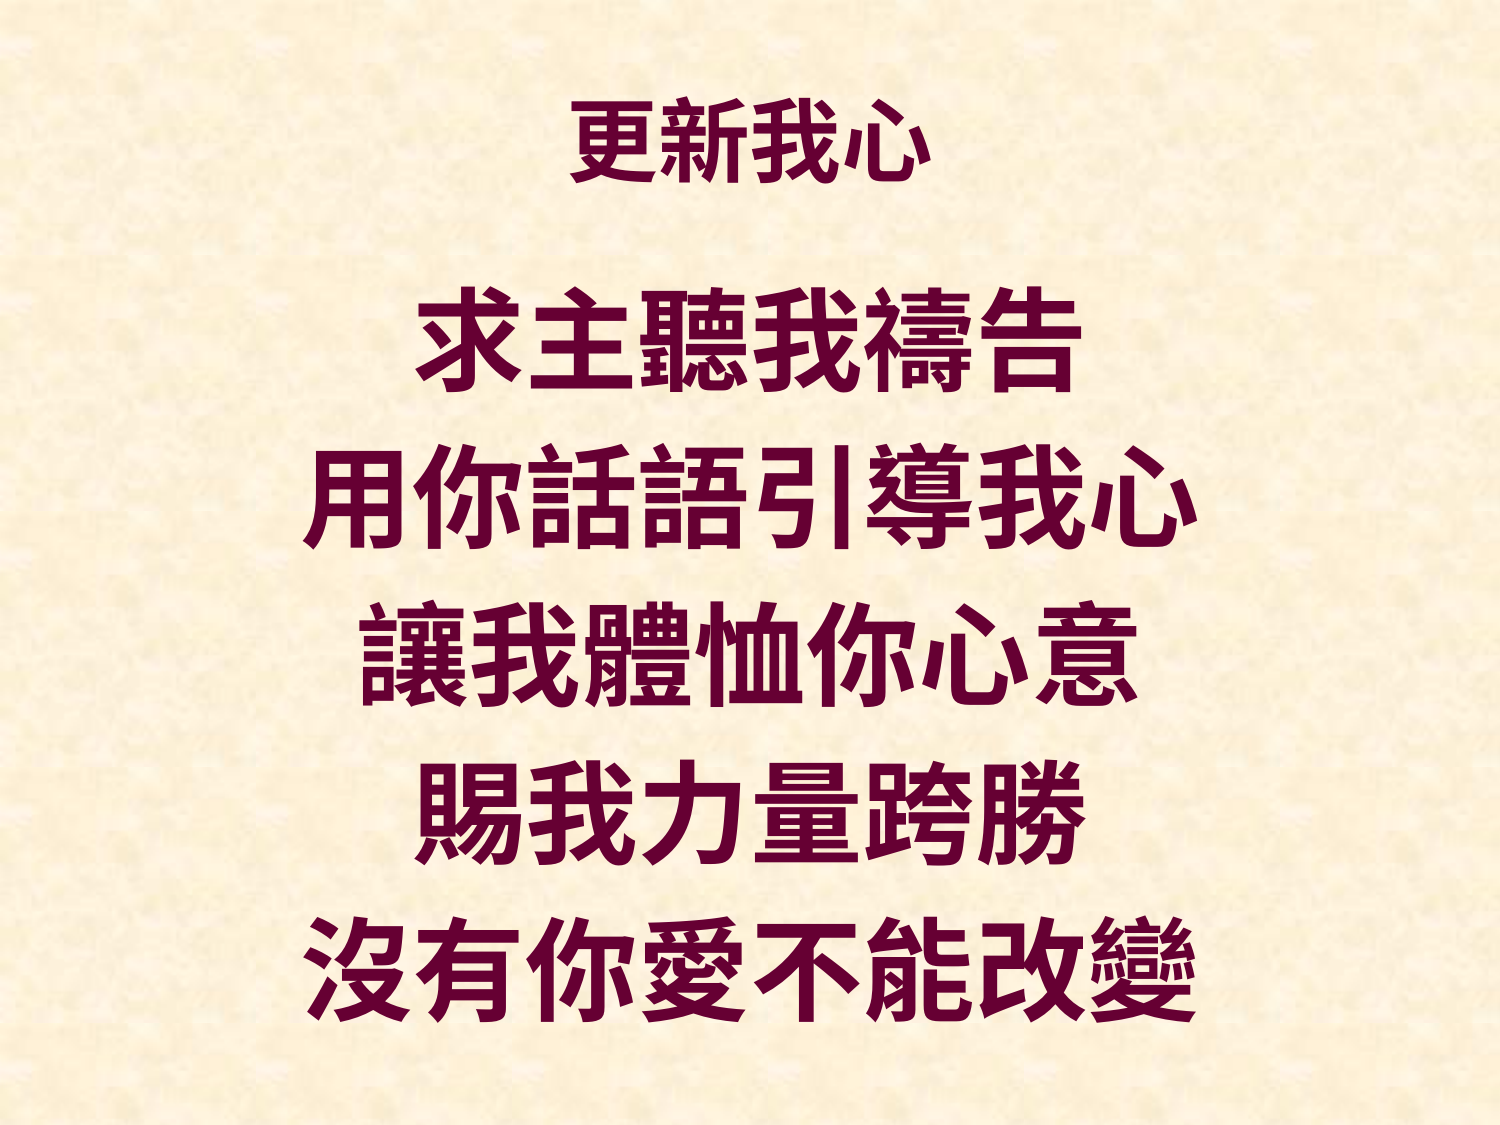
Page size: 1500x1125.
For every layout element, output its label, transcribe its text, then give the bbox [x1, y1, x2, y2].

picture [0, 0, 1500, 1125]
title 更新我心 [75, 45, 1425, 233]
list 求主聽我禱告 用你話語引導我心 讓我體恤你心意 賜我力量跨勝 沒有你愛不能改變 [75, 262, 1425, 1125]
